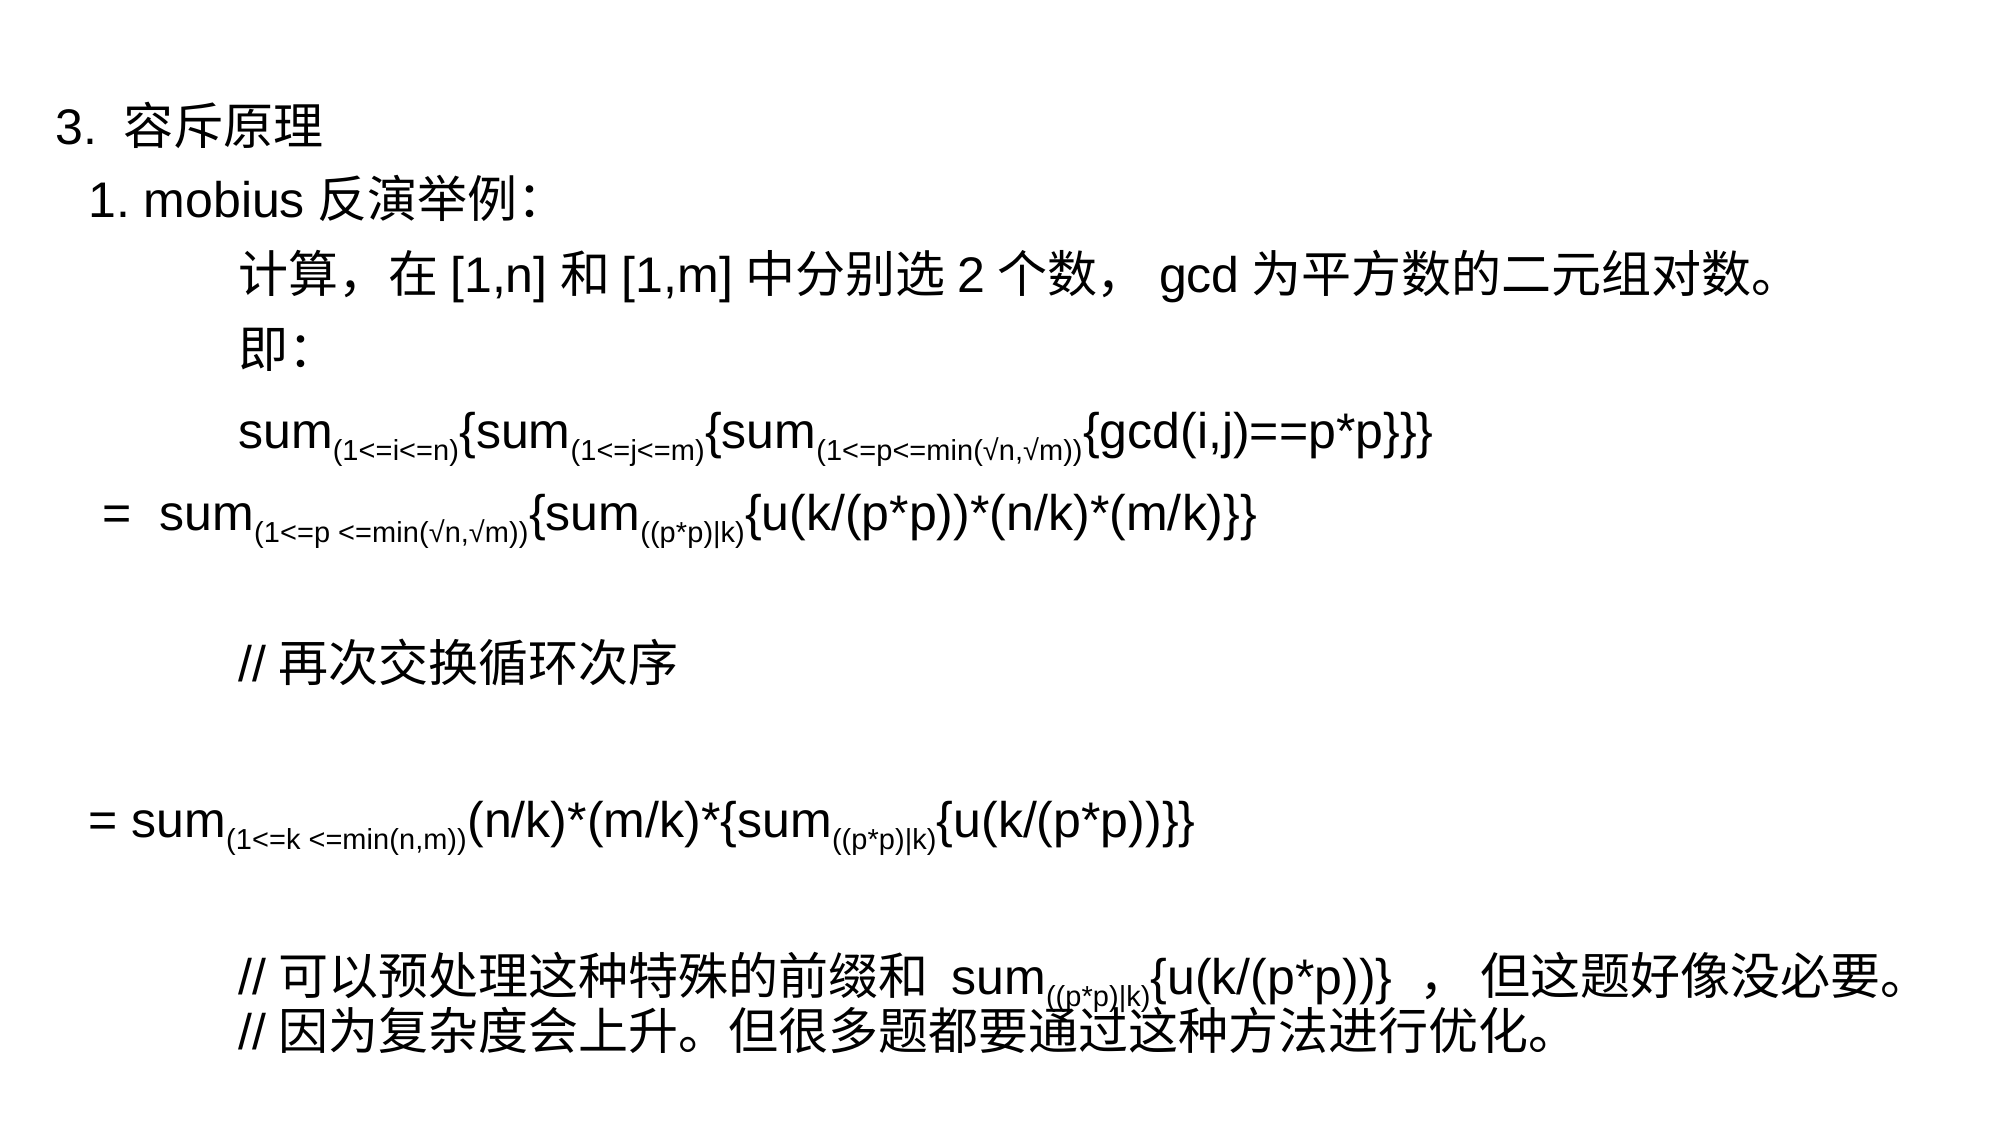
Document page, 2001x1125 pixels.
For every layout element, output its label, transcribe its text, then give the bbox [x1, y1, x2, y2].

subtitle 3. 容斥原理 [40, 13, 1260, 167]
text_box 1. mobius反演举例： 计算，在[1,n]和[1,m]中分别选2个数，gcd为平方数的二元组对数。 即： sum(1<=i<=n){sum(1<=j<=m){sum(1<=p<=min(√n,√m)){gcd(i,j)==p*p}}} = sum(1<=p <=min(√n,√m)){sum((p*p)|k){u(k/(p*p))*(n/k)*(m/k)}} //再次交换循环次序 = sum(1<=k <=min(n,m))(n/k)*(m/k)*{sum((p*p)|k){u(k/(p*p))}} //可以预处理这种特殊的前缀和 sum((p*p)|k){u(k/(p*p))} ， 但这题好像没必要。 //因为复杂度会上升。但很多题都要通过这种方法进行优化。 [73, 167, 1914, 1088]
